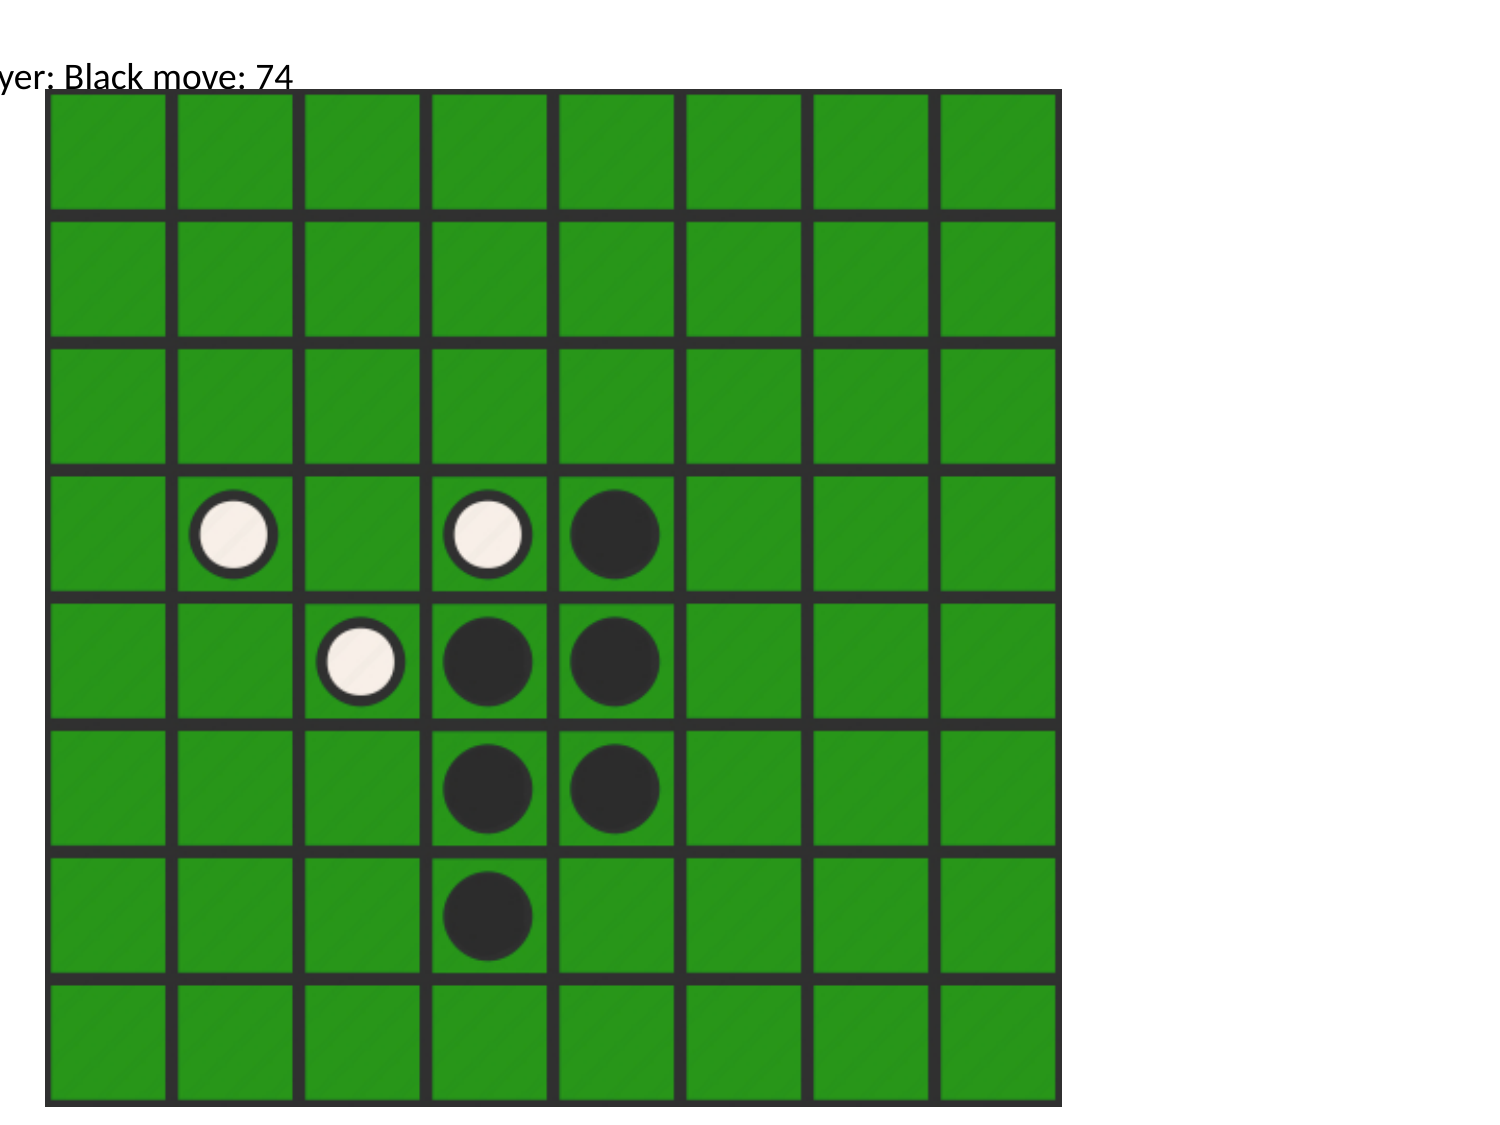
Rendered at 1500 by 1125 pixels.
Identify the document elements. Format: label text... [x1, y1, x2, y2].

picture [44, 89, 1062, 1107]
text_box turn: 5 player: Black move: 74 [0, 44, 309, 105]
